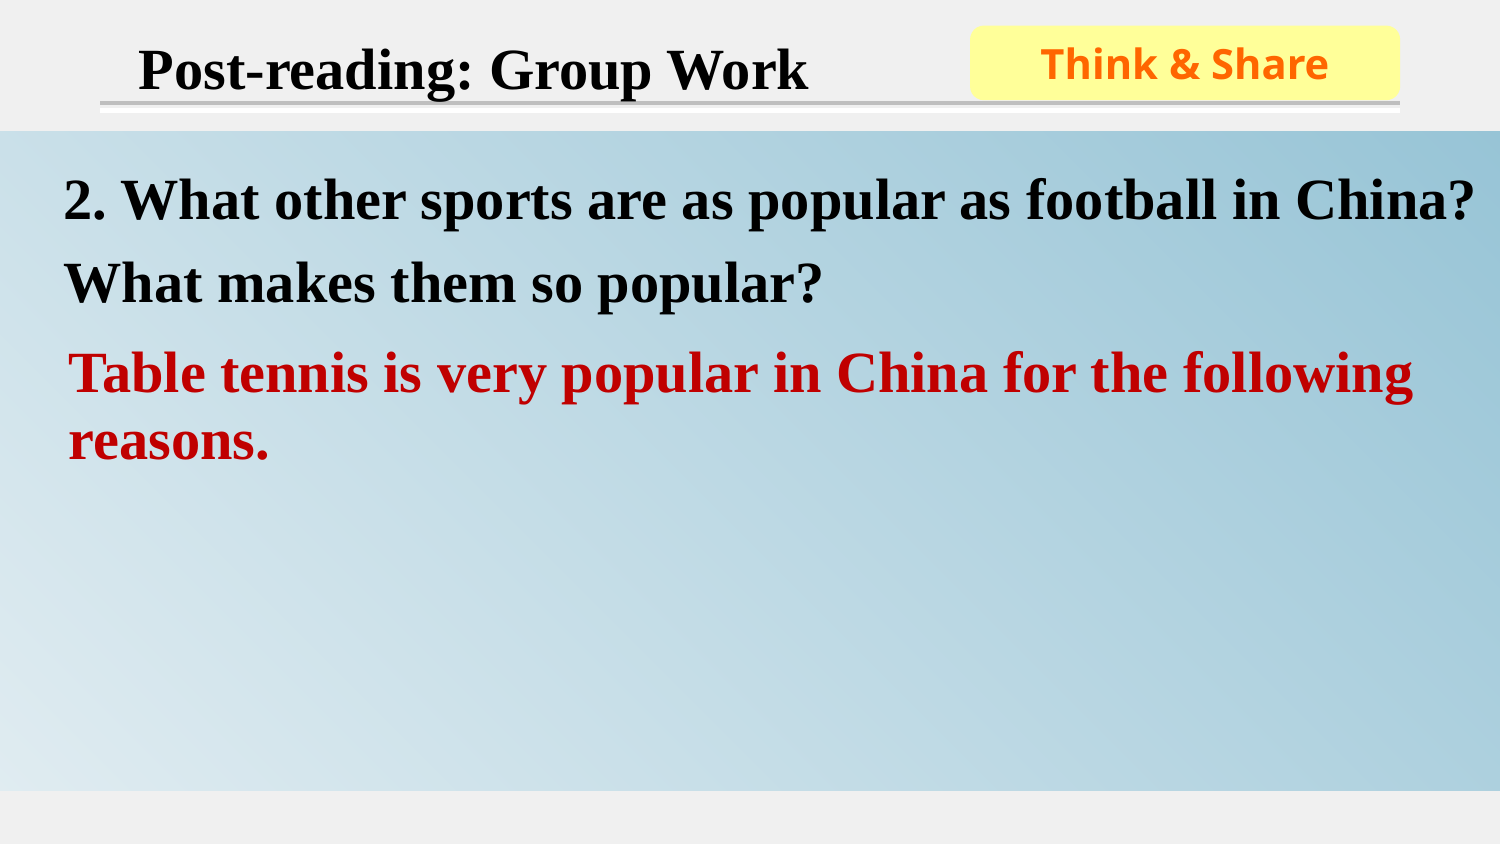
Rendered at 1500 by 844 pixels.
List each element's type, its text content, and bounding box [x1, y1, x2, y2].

text_box [0, 129, 1500, 793]
text_box Think & Share [970, 25, 1401, 101]
text_box 2. What other sports are as popular as football in China? What makes them so popular? [48, 140, 1500, 322]
text_box Post-reading: Group Work [124, 27, 1452, 109]
text_box Table tennis is very popular in China for the following reasons. [53, 330, 1463, 479]
